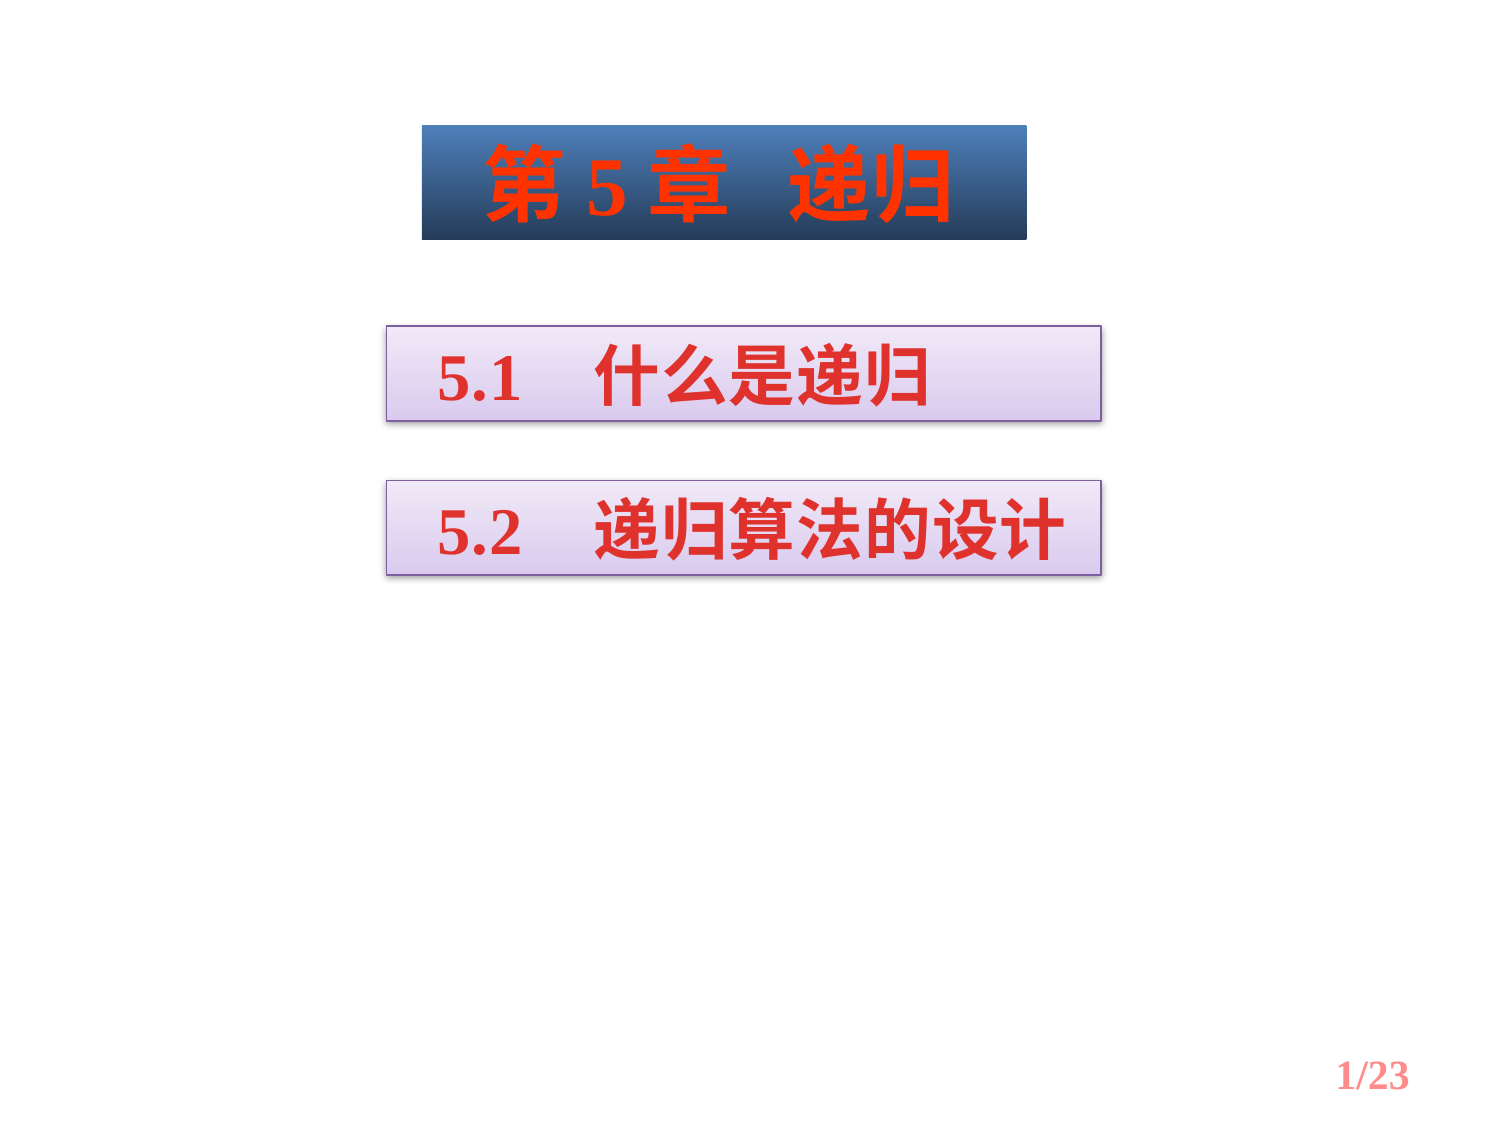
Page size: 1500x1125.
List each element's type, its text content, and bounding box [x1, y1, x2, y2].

text_box 第5章 递归 [421, 125, 1027, 240]
slide_number 1 [1074, 1042, 1425, 1103]
text_box 5.2 递归算法的设计 [386, 480, 1102, 576]
text_box 5.1 什么是递归 [386, 325, 1102, 422]
